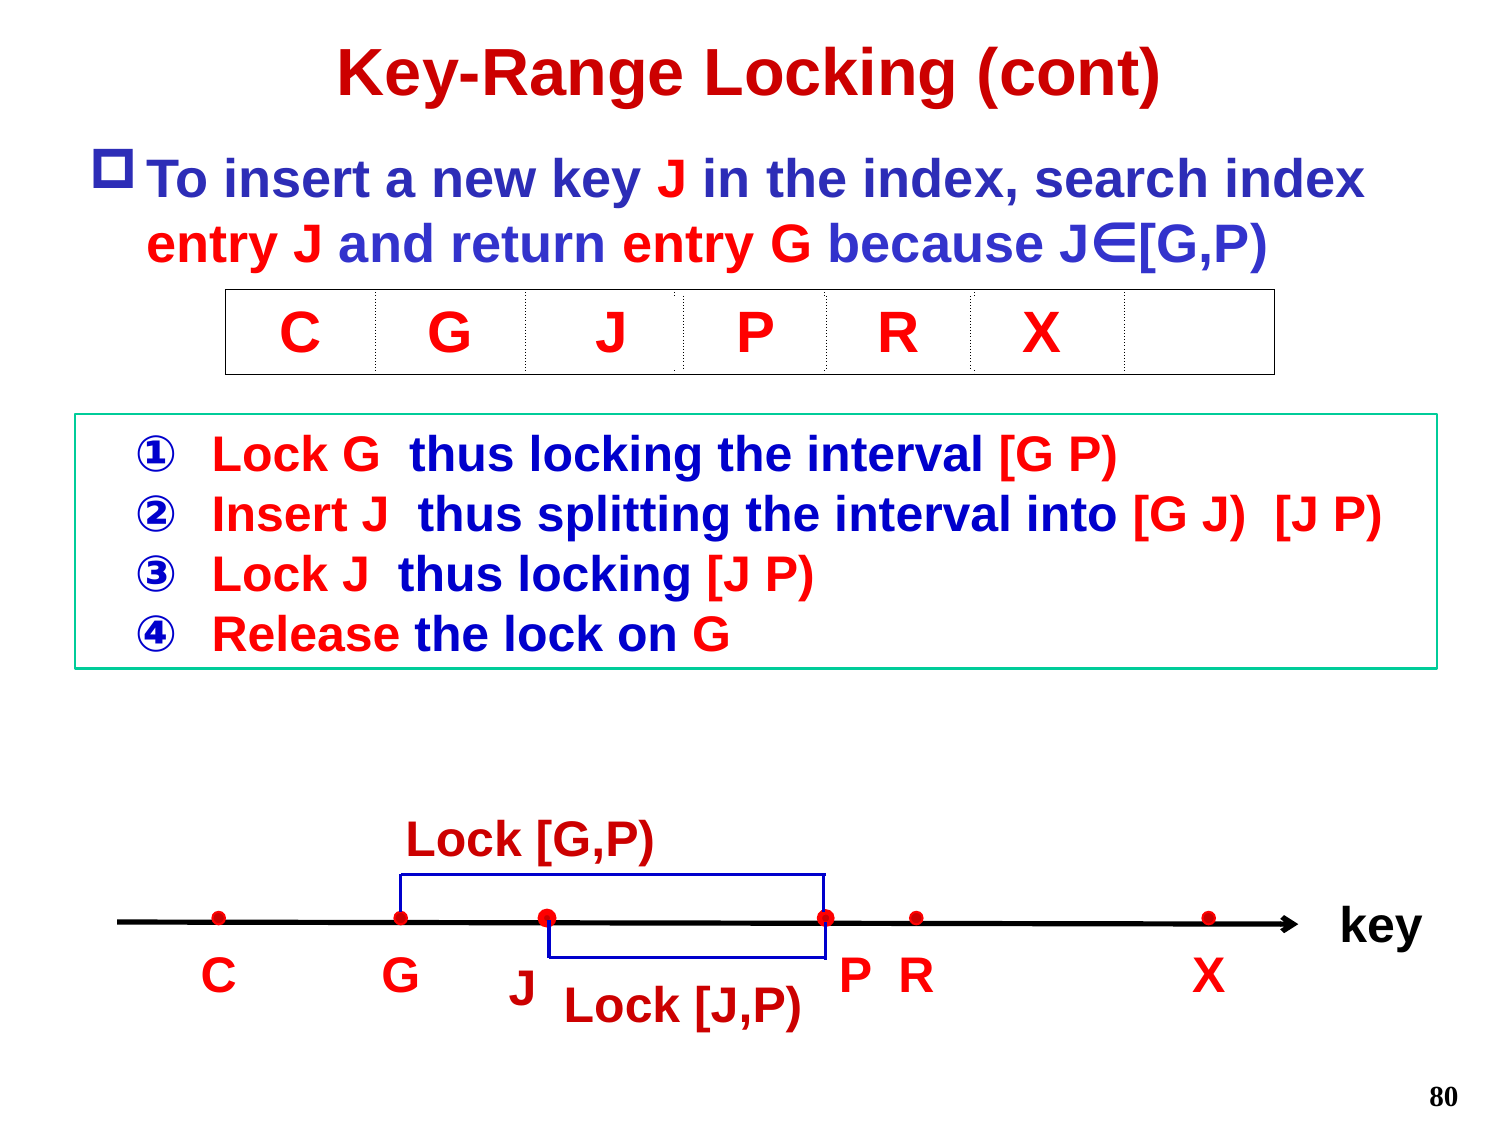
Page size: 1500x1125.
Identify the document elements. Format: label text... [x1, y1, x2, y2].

table_header G [375, 290, 525, 374]
table_header X [825, 290, 975, 296]
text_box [117, 885, 390, 961]
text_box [548, 920, 827, 1041]
table_header P [684, 296, 827, 368]
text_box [486, 911, 559, 1023]
table_header R [675, 368, 825, 374]
table_header X [825, 368, 975, 374]
table_header C [226, 290, 375, 374]
table_header P [525, 290, 675, 374]
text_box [826, 885, 1447, 961]
text_box To insert a new key J in the index, search index entry J and return entry G because J∈[G,P) [74, 135, 1438, 281]
title Key-Range Locking (cont) [112, 0, 1388, 135]
text_box Lock G thus locking the interval [G P) Insert J thus splitting the interval into [G J) [J P) Lock J thus locking [J P) Release the lock on G [74, 413, 1438, 669]
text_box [390, 798, 826, 912]
table_header [1125, 290, 1274, 374]
table_header R [675, 290, 825, 296]
table_header J [541, 296, 684, 368]
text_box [559, 911, 1245, 1011]
table_header R [827, 296, 970, 368]
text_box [182, 911, 486, 1011]
text_box [1161, 1069, 1474, 1117]
table_header [975, 290, 1125, 374]
table_header X [970, 296, 1113, 368]
